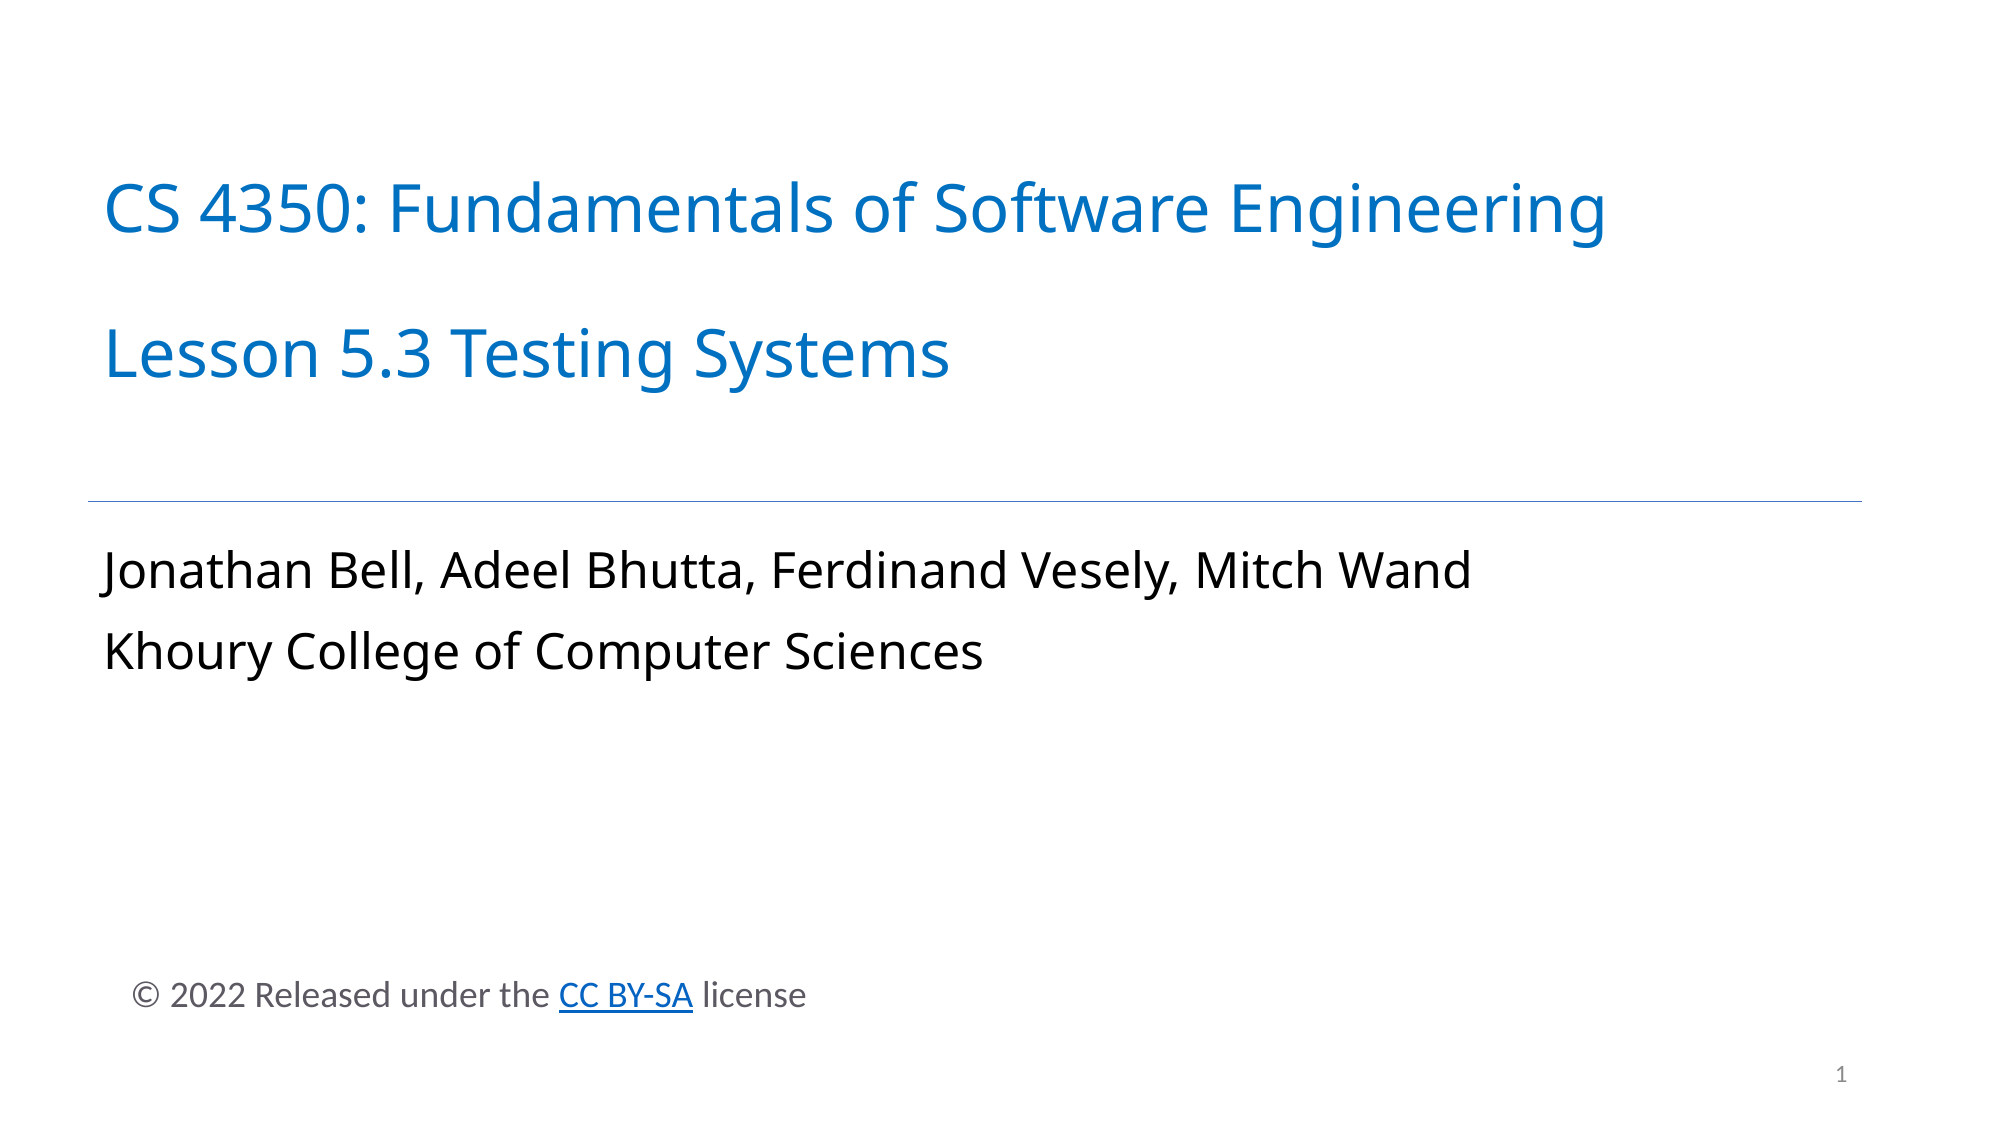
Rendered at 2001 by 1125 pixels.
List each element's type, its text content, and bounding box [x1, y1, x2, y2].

subtitle Jonathan Bell, Adeel Bhutta, Ferdinand Vesely, Mitch Wand Khoury College of Computer Sciences [88, 531, 1750, 803]
text_box © 2022 Released under the CC BY-SA license [115, 962, 1116, 1023]
slide_number 1 [1412, 1042, 1863, 1103]
title CS 4350: Fundamentals of Software Engineering Lesson 5.3 Testing Systems [88, 109, 1863, 399]
